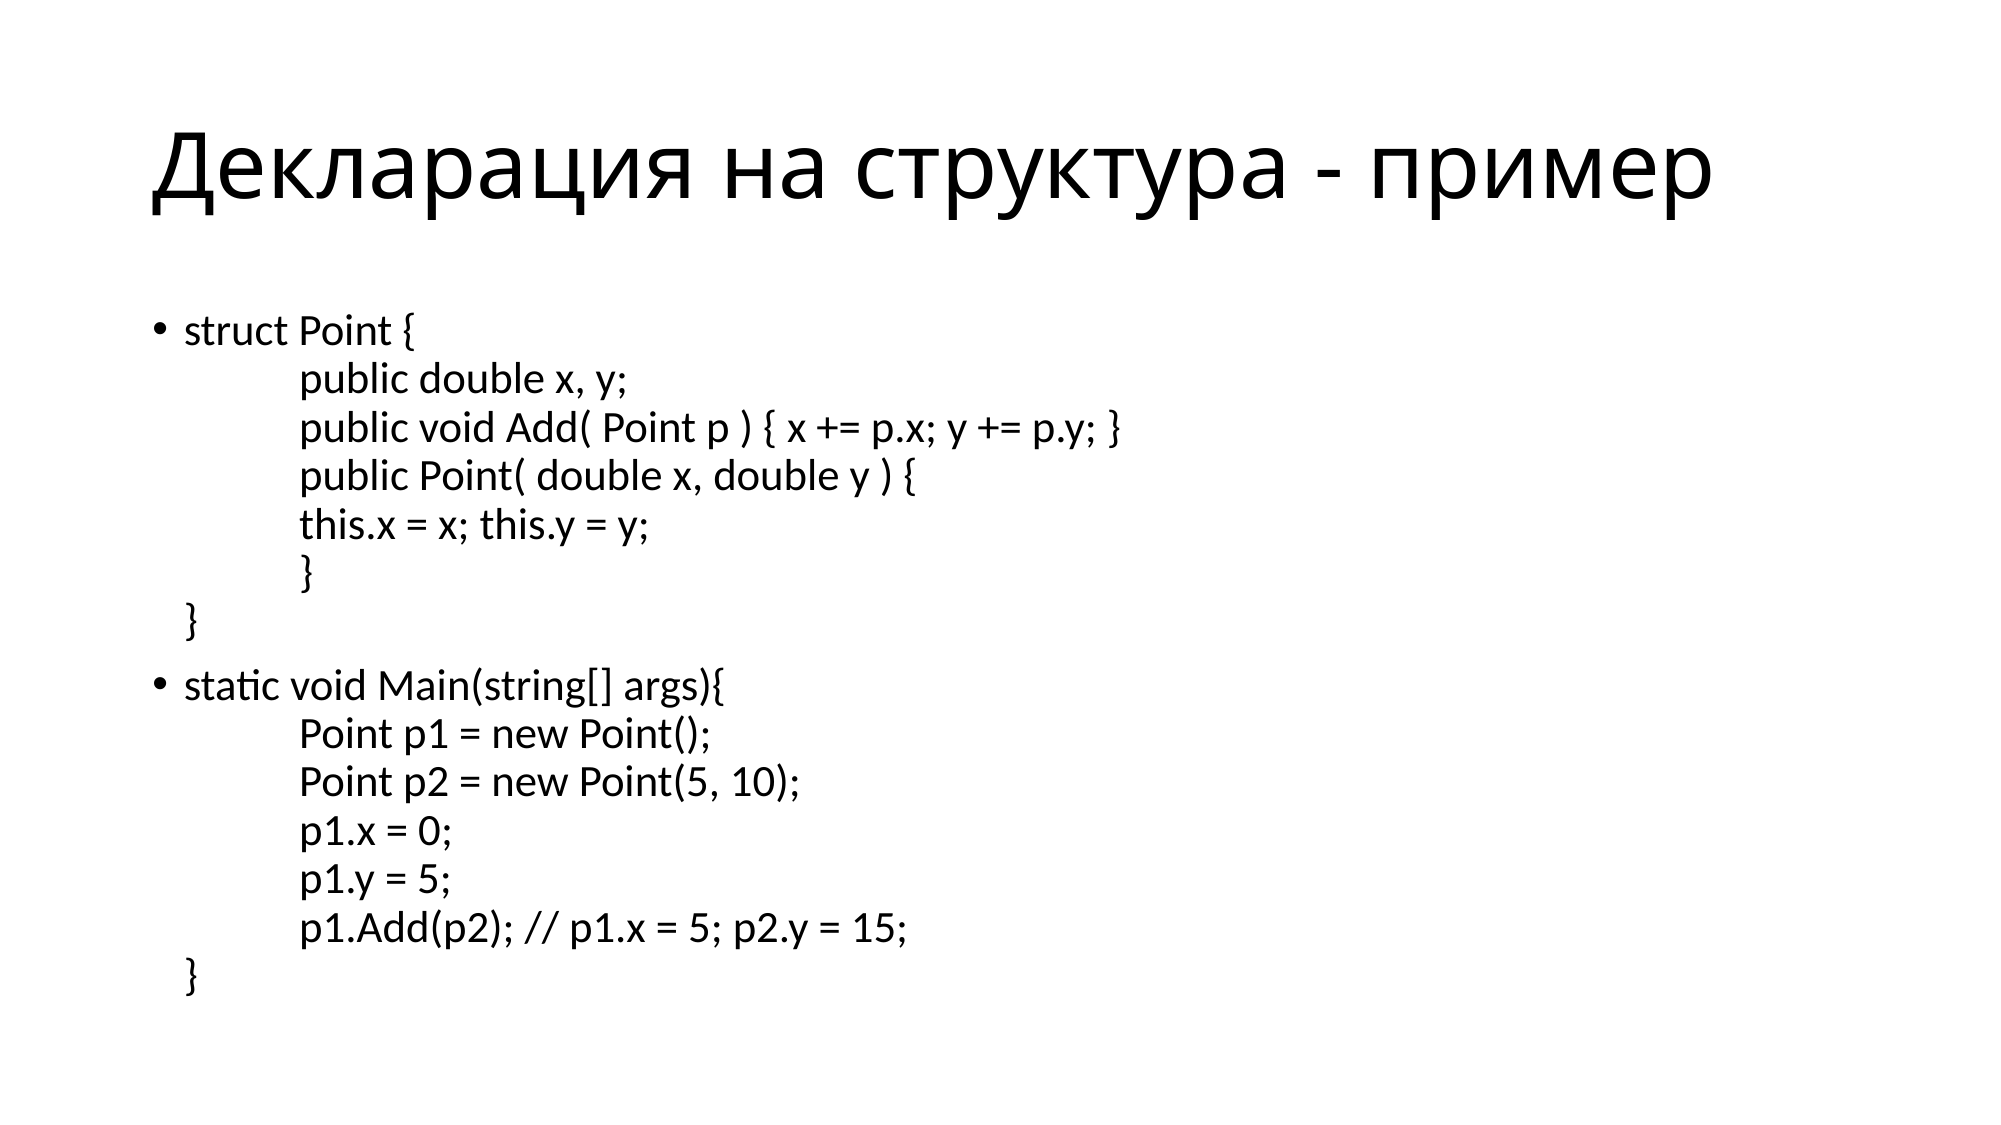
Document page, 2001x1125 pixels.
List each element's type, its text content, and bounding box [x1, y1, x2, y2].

list struct Point { public double x, y; public void Add( Point p ) { x += p.x; y += p.y; } public Point( double x, double y ) { this.x = x; this.y = y; } } static void Main(string[] args){ Point p1 = new Point(); Point p2 = new Point(5, 10); p1.x = 0; p1.y = 5; p1.Add(p2); // p1.x = 5; p2.y = 15; } [137, 299, 1863, 1014]
title Декларация на структура - пример [137, 59, 1863, 278]
